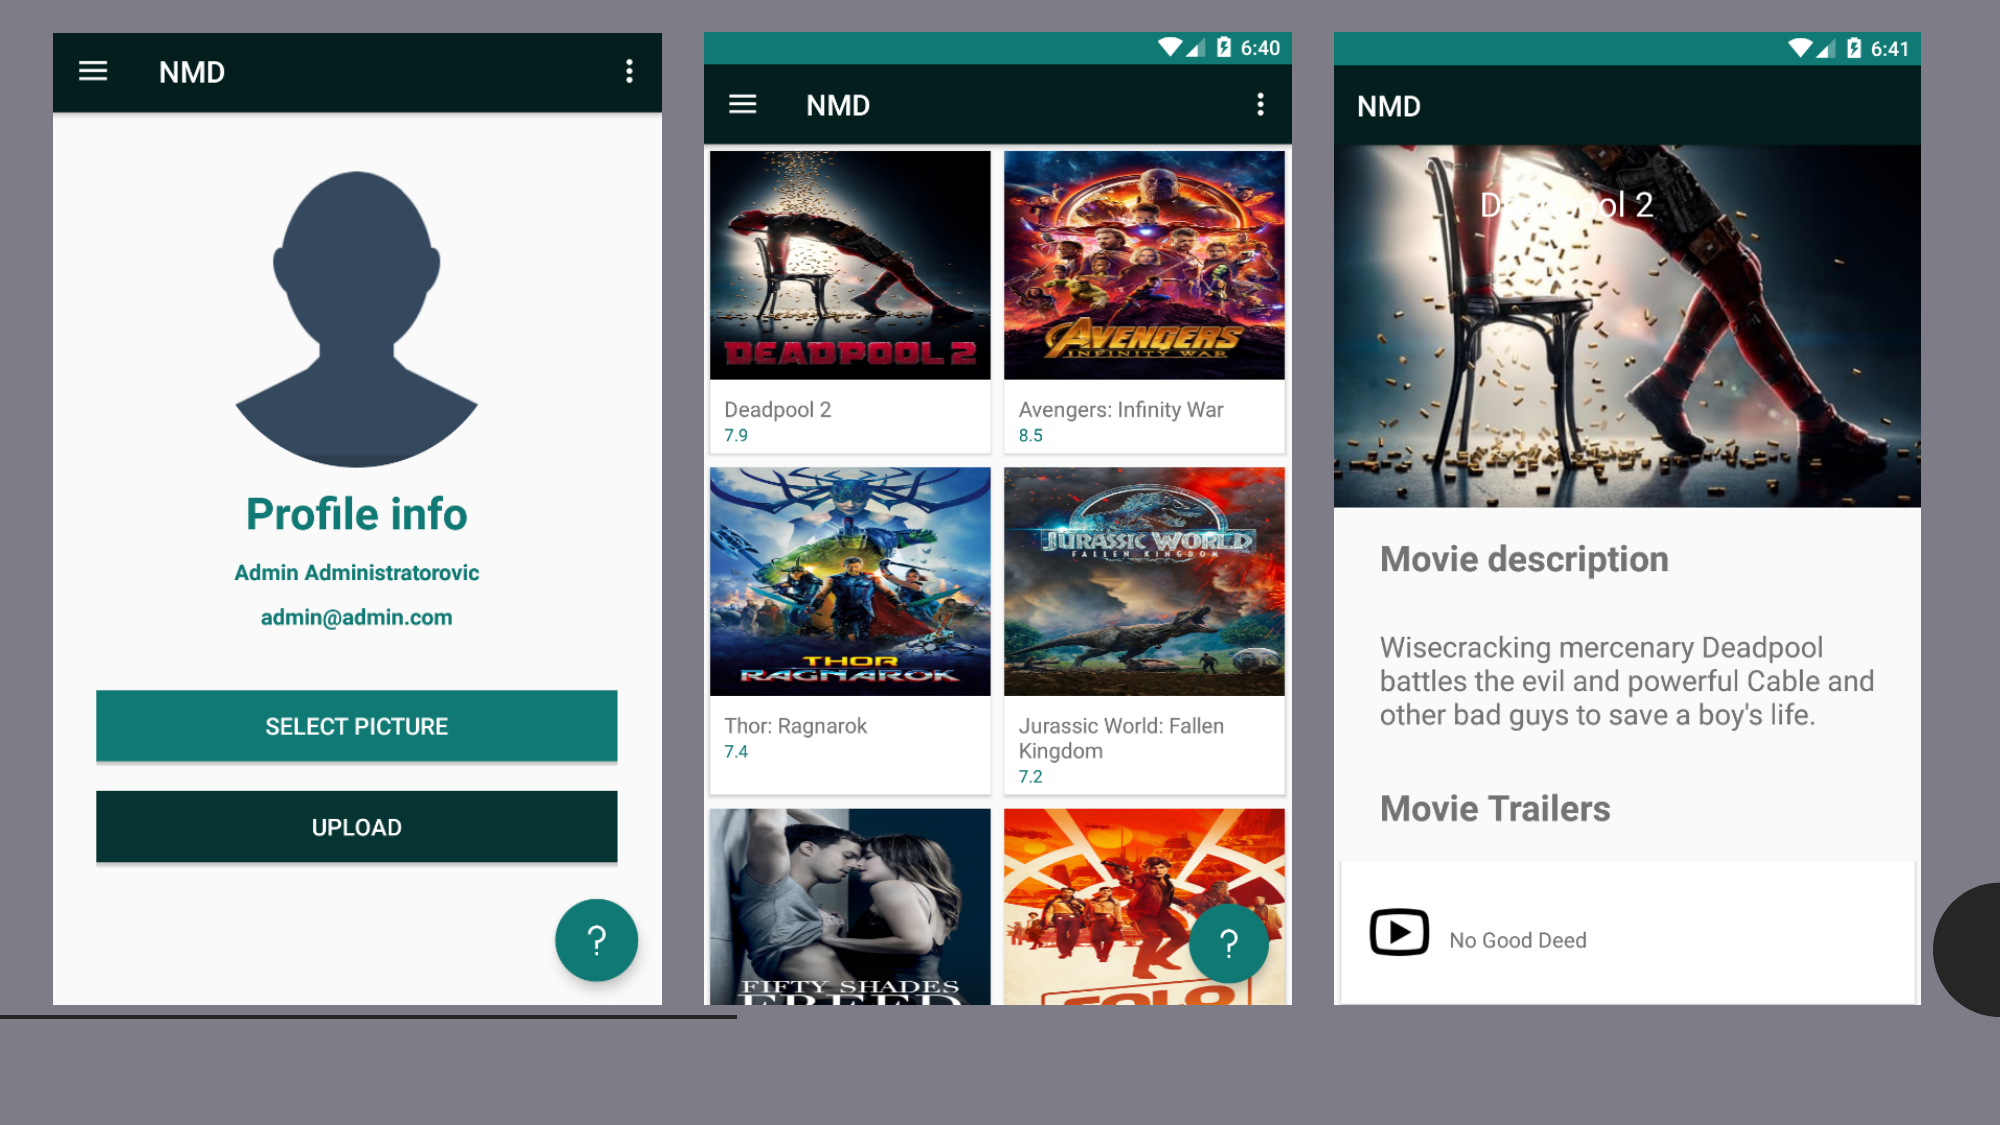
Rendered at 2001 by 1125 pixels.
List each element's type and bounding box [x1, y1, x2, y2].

picture [53, 32, 662, 1005]
picture [1334, 32, 1921, 1005]
picture [704, 32, 1292, 1005]
